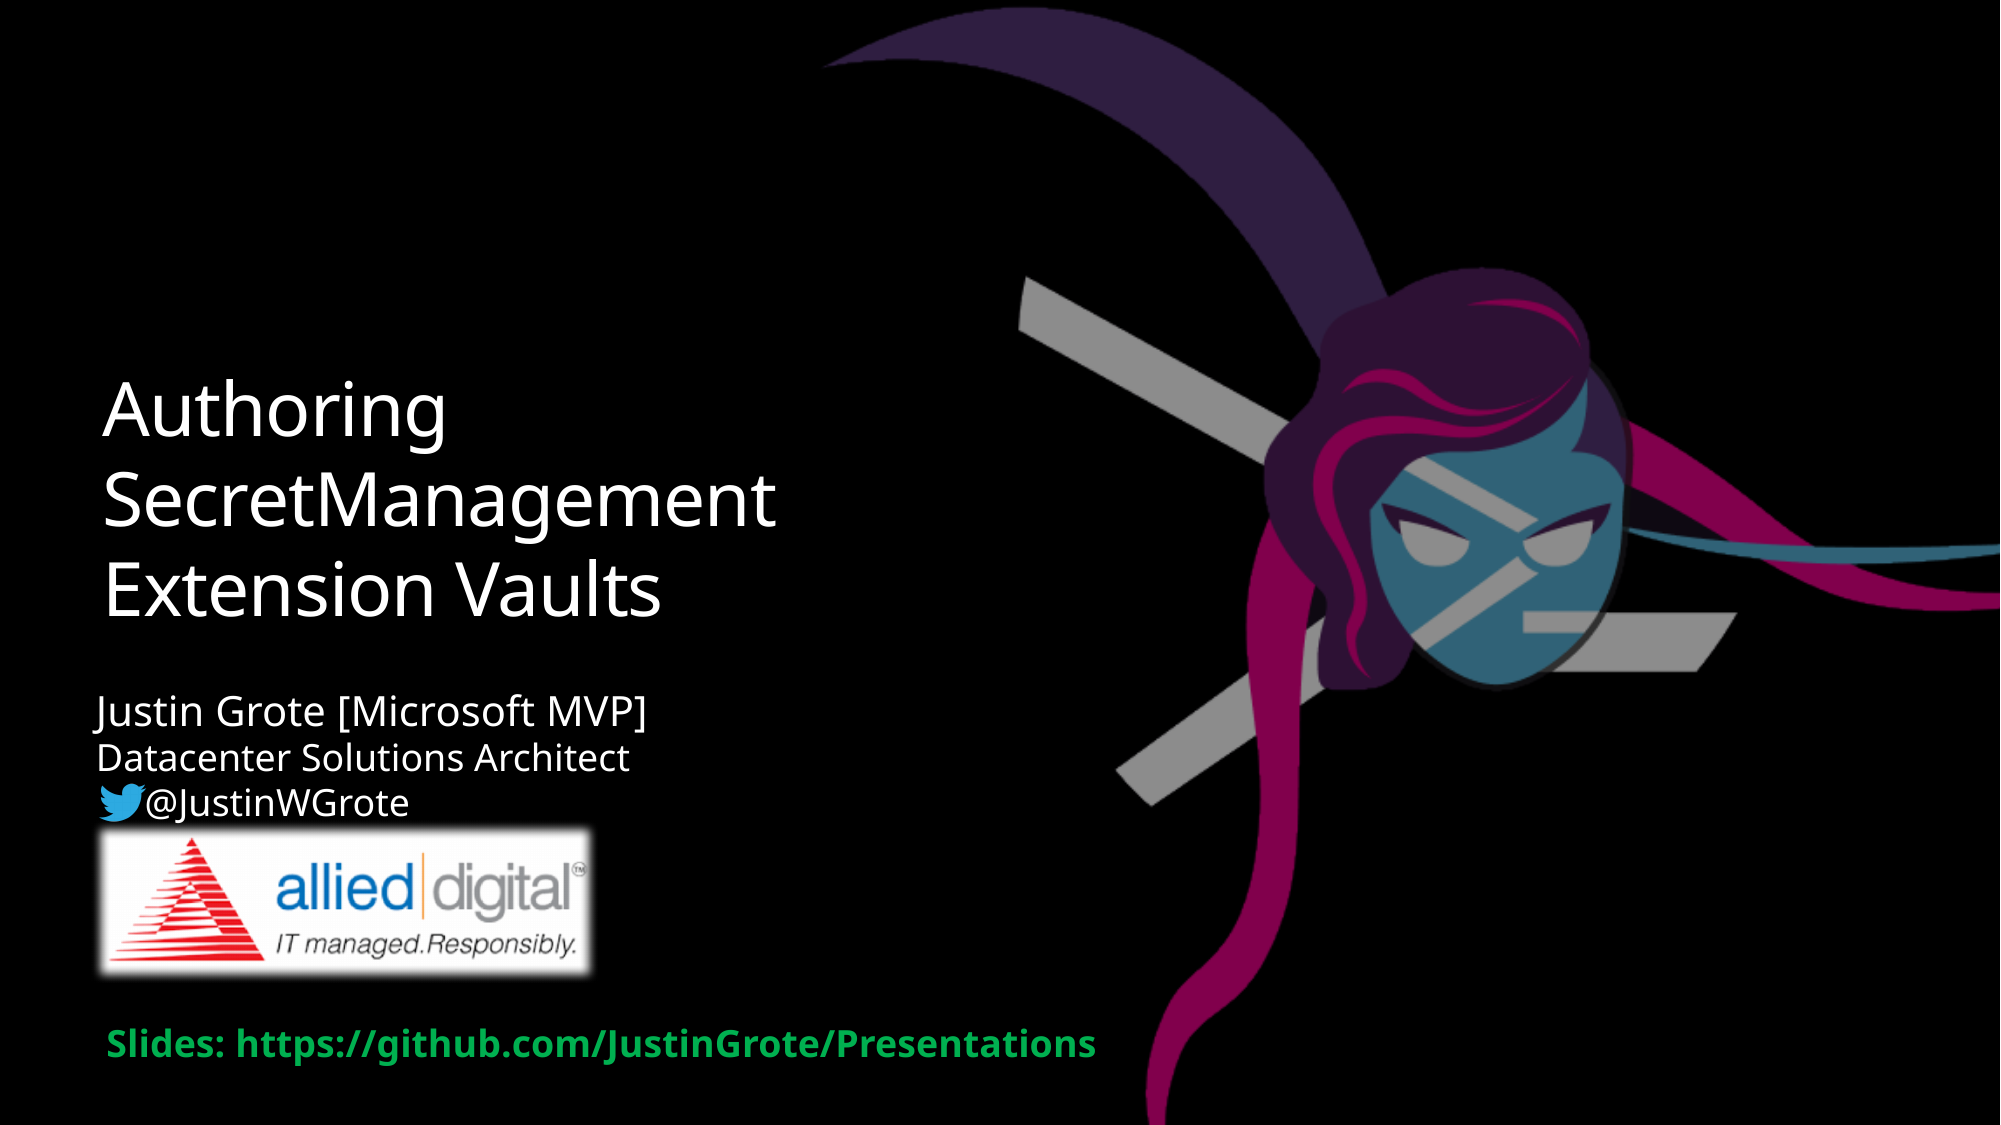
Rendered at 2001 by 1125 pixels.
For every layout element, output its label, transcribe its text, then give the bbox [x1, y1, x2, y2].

picture [91, 771, 599, 984]
list Justin Grote [Microsoft MVP] Datacenter Solutions Architect @JustinWGrote [95, 684, 742, 922]
picture [742, 0, 2000, 1125]
title Authoring SecretManagement Extension Vaults [102, 359, 742, 632]
text_box Slides: https://github.com/JustinGrote/Presentations [91, 1012, 742, 1072]
